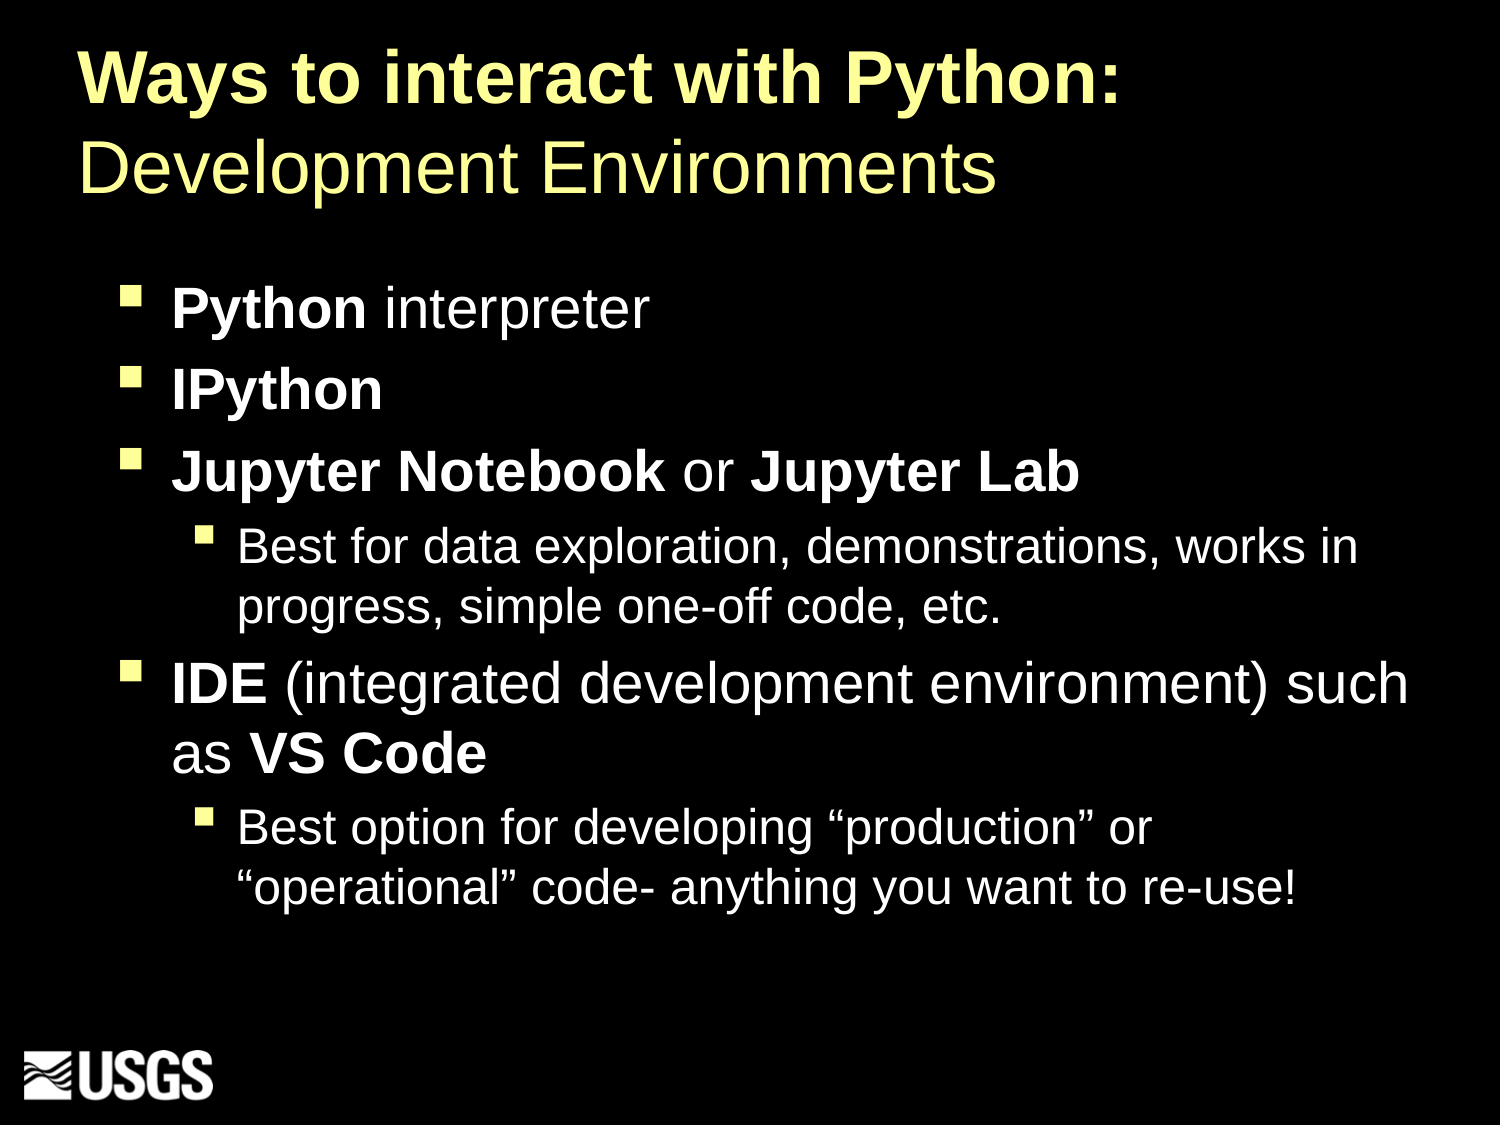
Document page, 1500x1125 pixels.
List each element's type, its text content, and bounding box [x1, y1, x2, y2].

title Ways to interact with Python: Development Environments [62, 24, 1425, 213]
list Python interpreter IPython Jupyter Notebook or Jupyter Lab Best for data exploration, demonstrations, works in progress, simple one-off code, etc. IDE (integrated development environment) such as VS Code Best option for developing “production” or “operational” code- anything you want to re-use! [99, 262, 1463, 1000]
